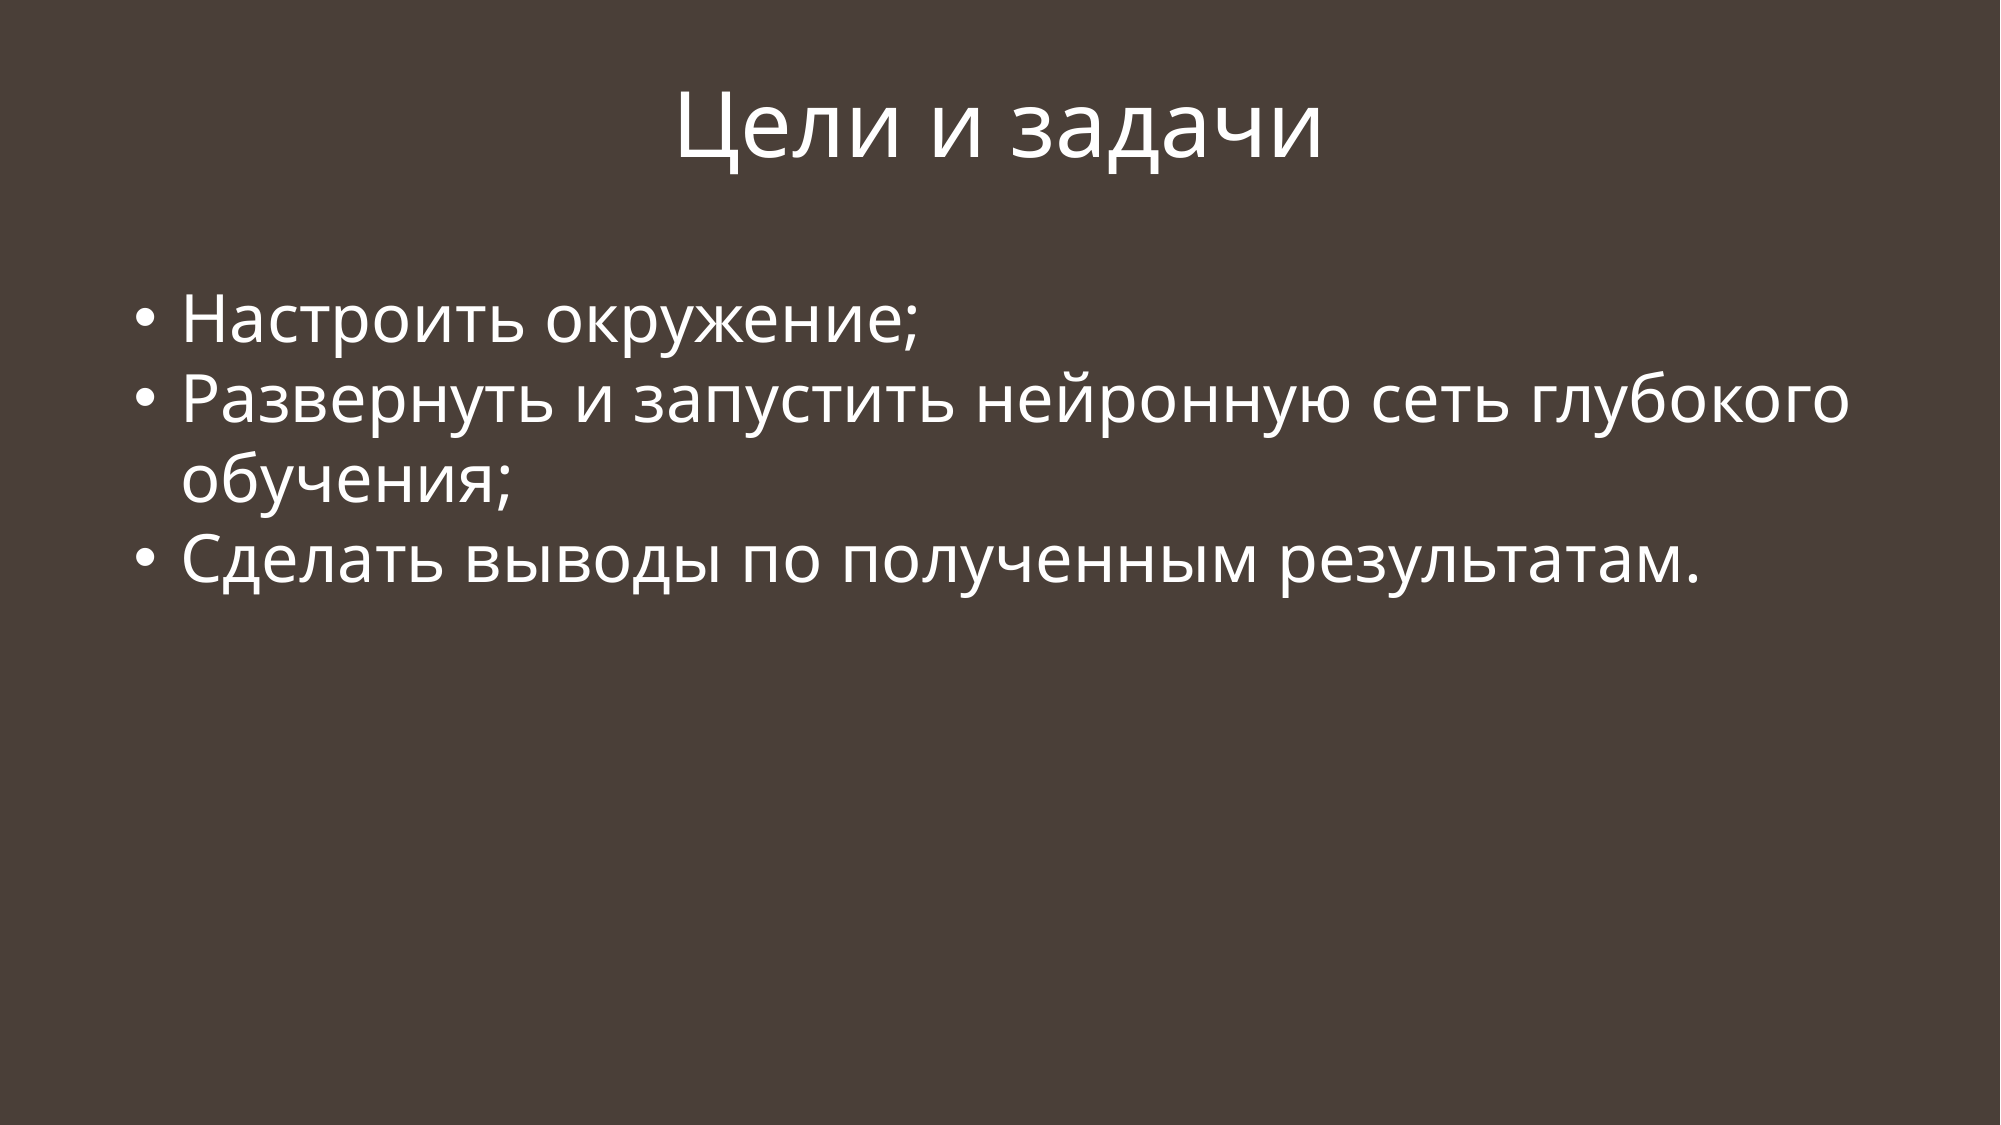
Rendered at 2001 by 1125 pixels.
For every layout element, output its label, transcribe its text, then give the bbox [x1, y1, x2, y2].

text_box Цели и задачи [381, 58, 1619, 183]
text_box Настроить окружение; Развернуть и запустить нейронную сеть глубокого обучения; Сделать выводы по полученным результатам. [118, 268, 1950, 604]
